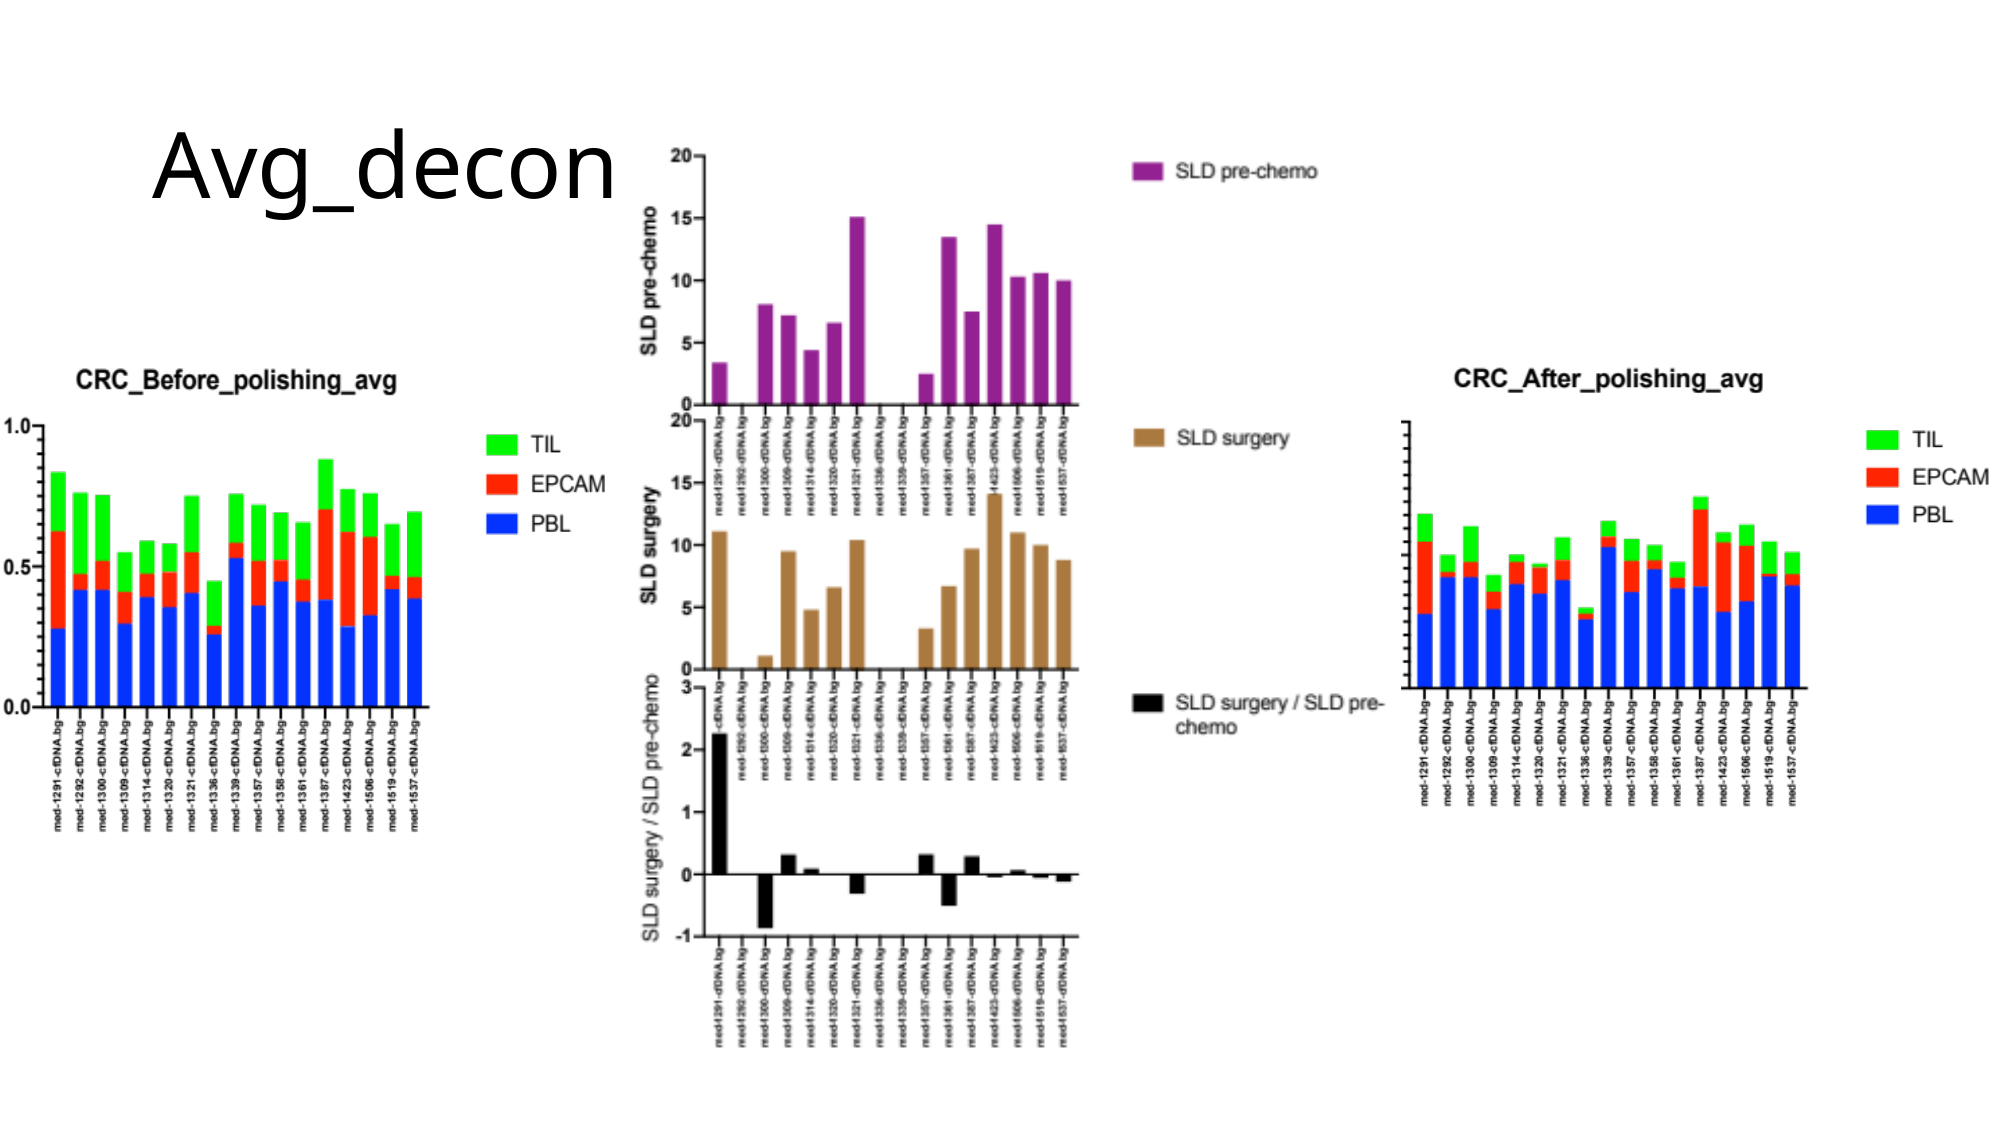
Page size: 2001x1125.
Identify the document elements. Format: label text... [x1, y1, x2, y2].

title Avg_decon [137, 59, 1863, 278]
picture [617, 120, 1994, 1066]
picture [0, 354, 610, 836]
